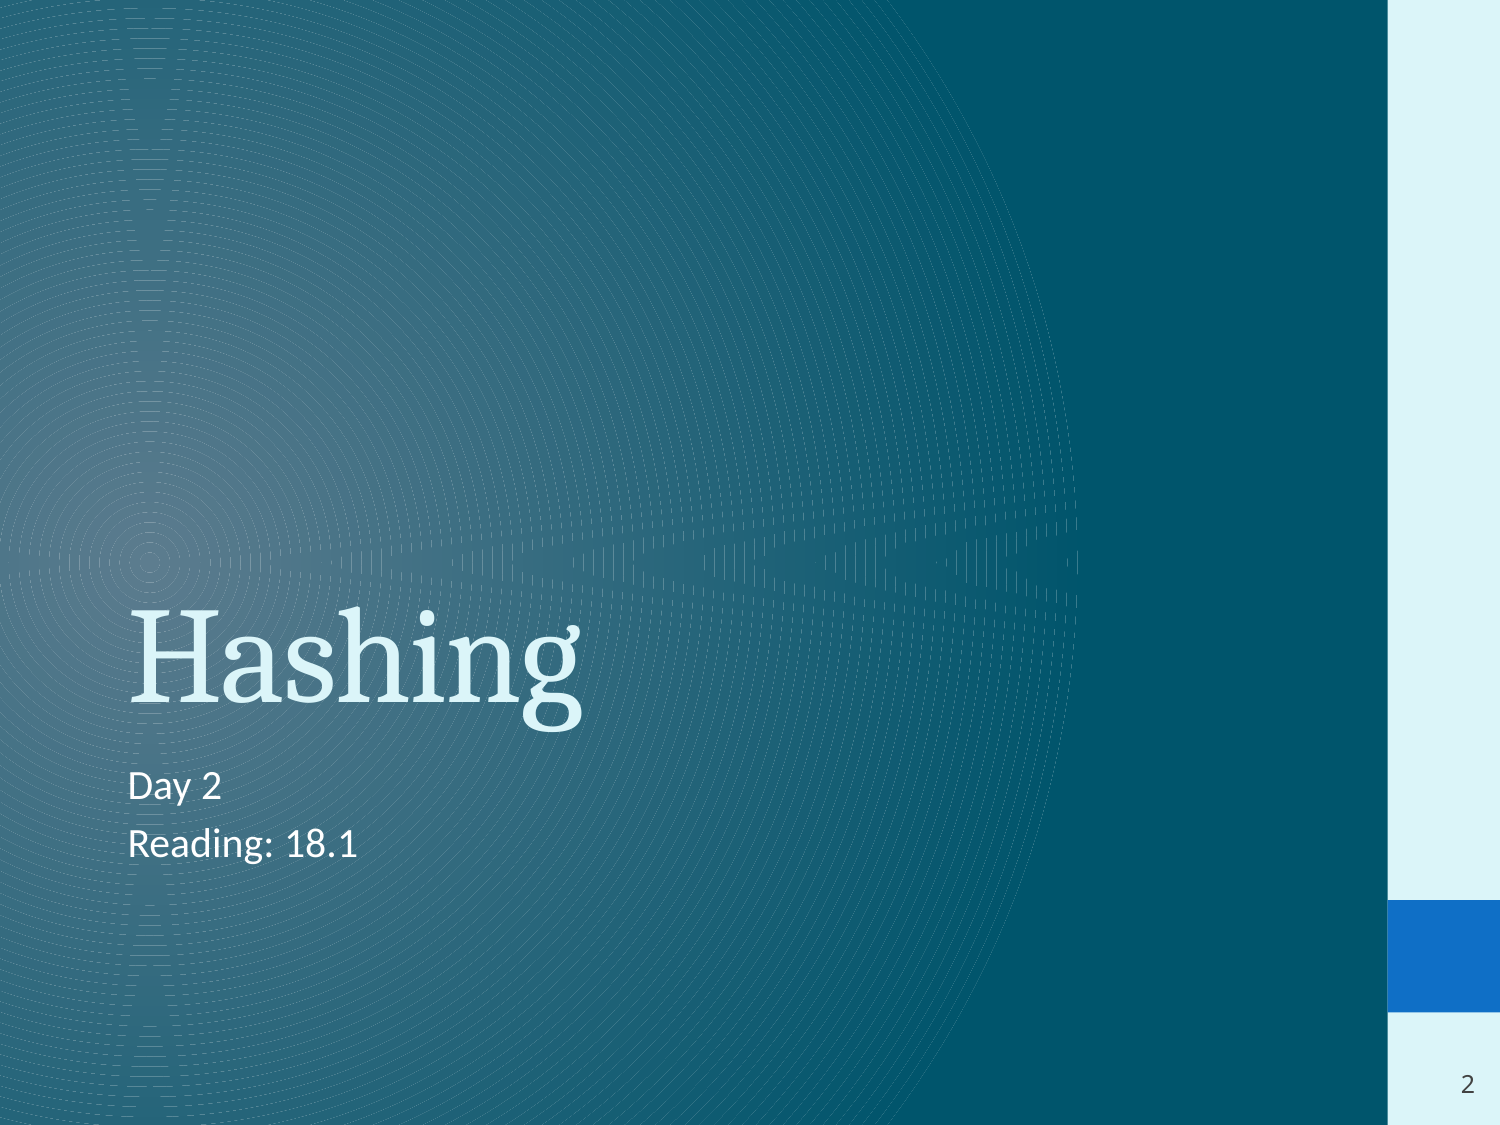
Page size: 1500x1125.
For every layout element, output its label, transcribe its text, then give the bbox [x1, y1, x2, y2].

subtitle Day 2 Reading: 18.1 [112, 750, 1173, 925]
title Hashing [112, 312, 1350, 738]
